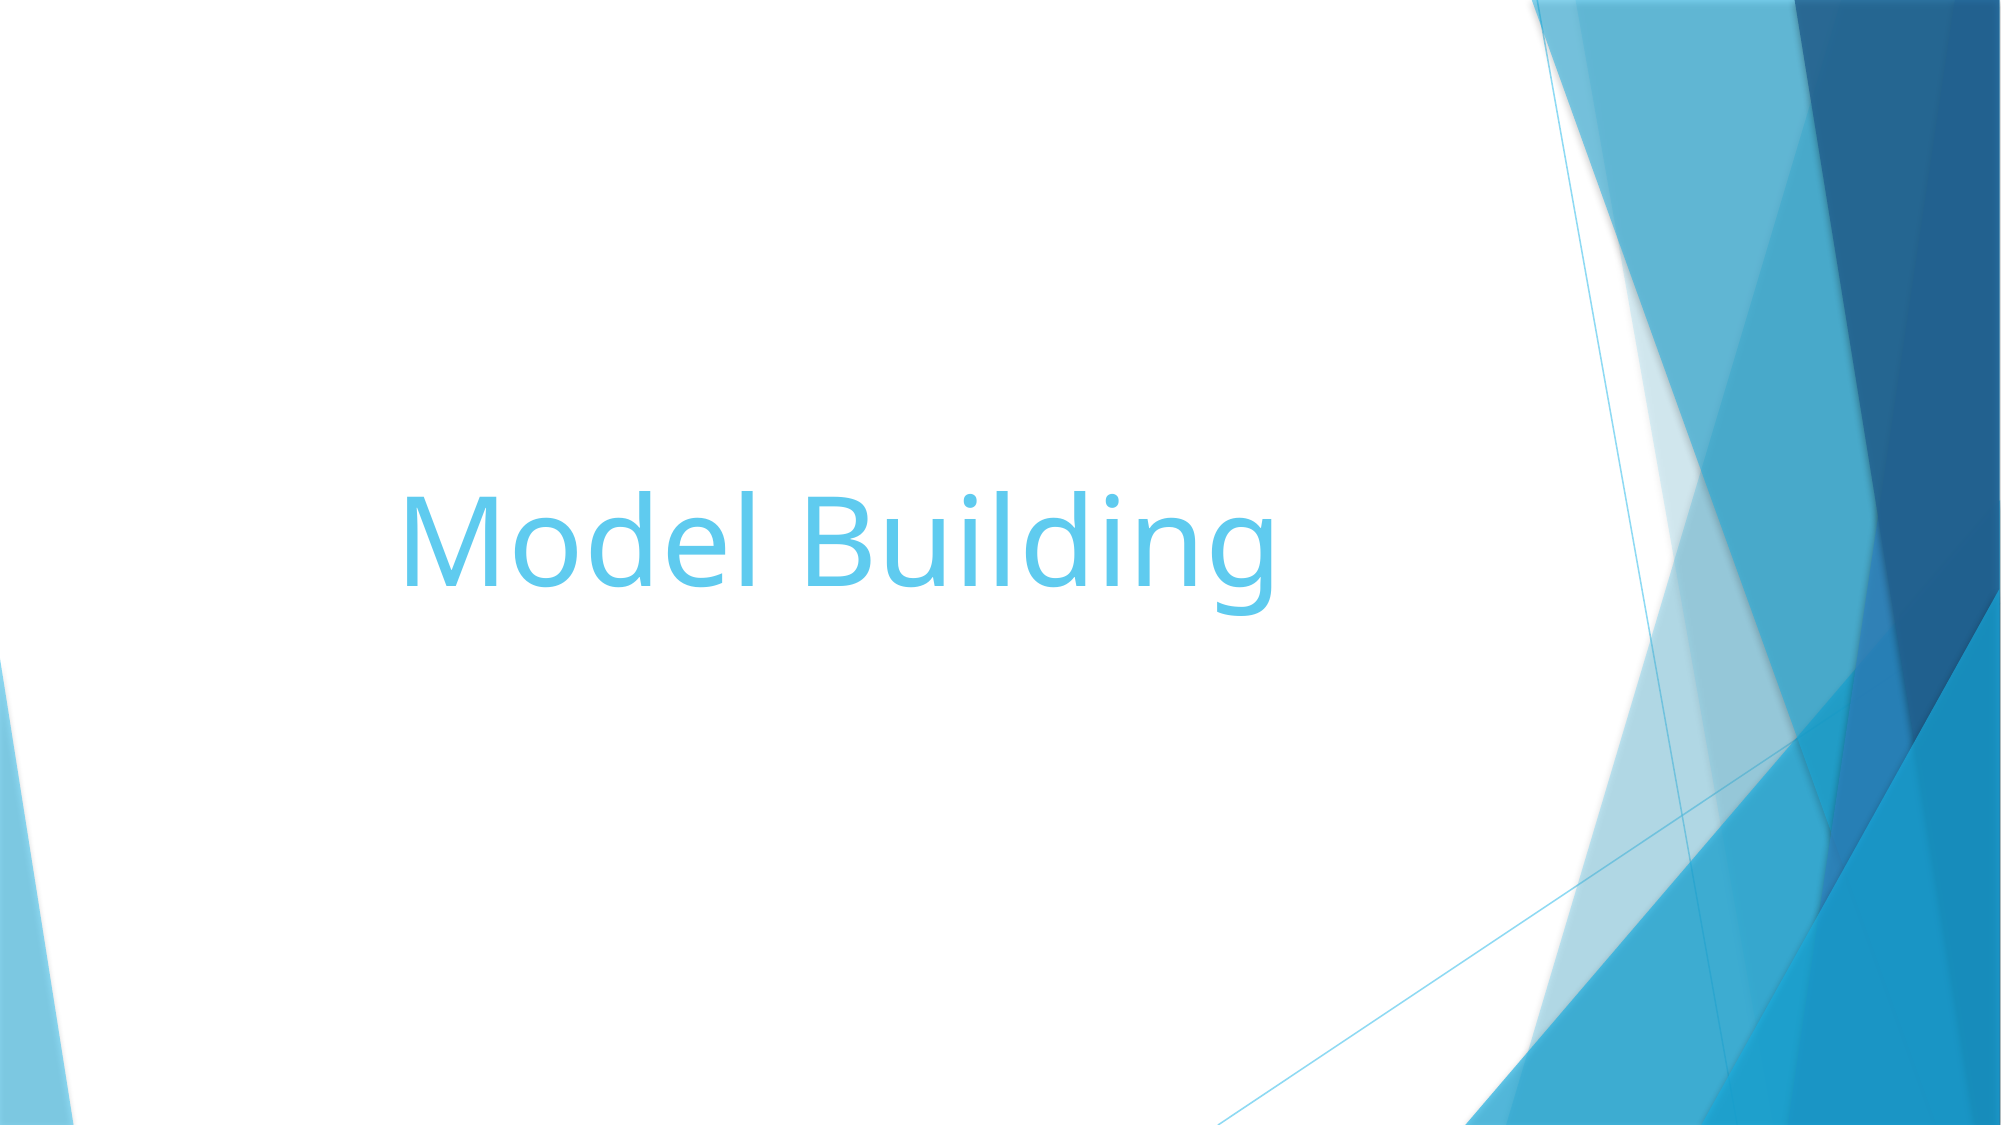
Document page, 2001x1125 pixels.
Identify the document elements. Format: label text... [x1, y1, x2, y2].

title Model Building [133, 454, 1544, 671]
